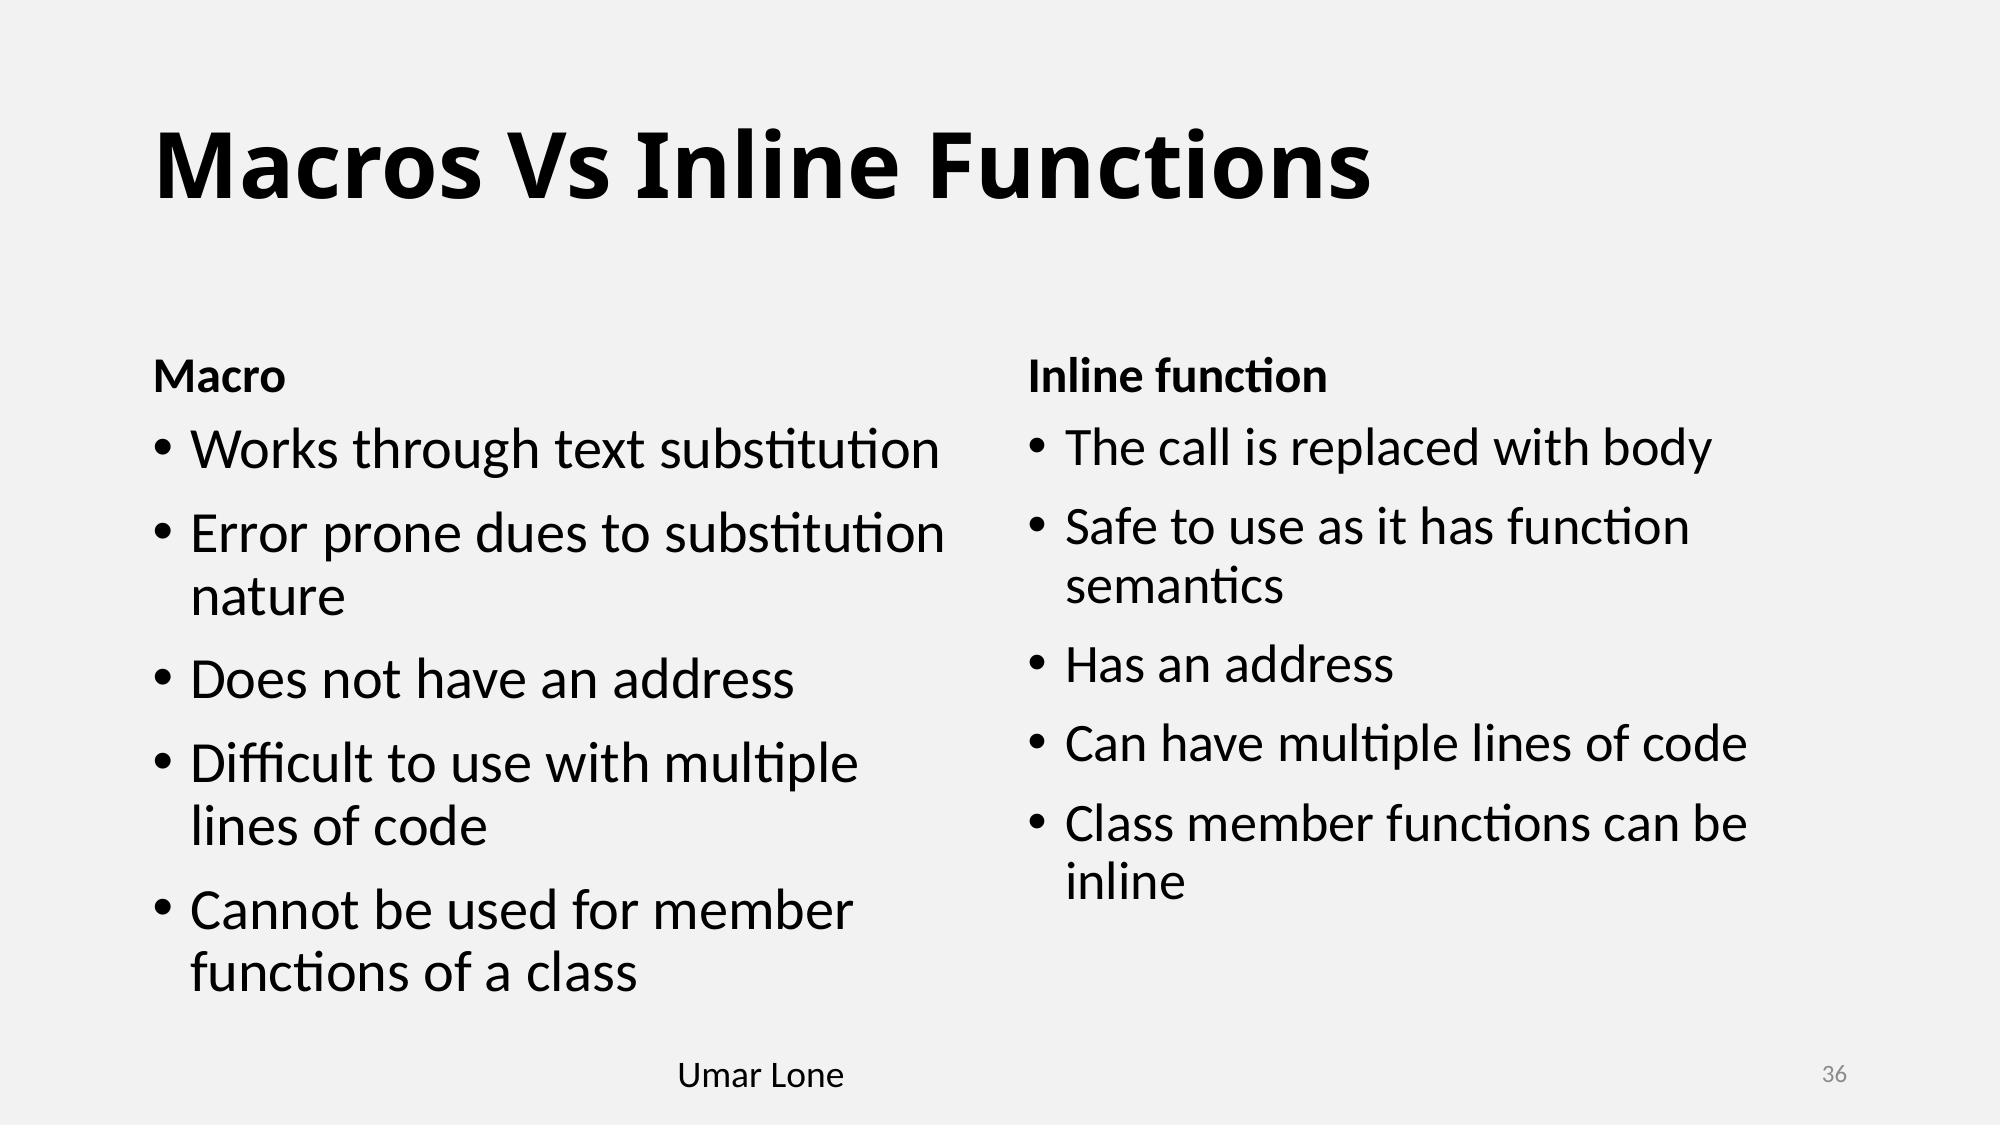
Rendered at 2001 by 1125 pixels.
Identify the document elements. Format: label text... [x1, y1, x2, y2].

list Macro [137, 275, 984, 410]
footer Umar Lone [662, 1042, 1338, 1103]
list The call is replaced with body Safe to use as it has function semantics Has an address Can have multiple lines of code Class member functions can be inline [1012, 410, 1863, 1016]
list Inline function [1012, 275, 1863, 410]
list Works through text substitution Error prone dues to substitution nature Does not have an address Difficult to use with multiple lines of code Cannot be used for member functions of a class [137, 410, 984, 1016]
slide_number 36 [1412, 1042, 1863, 1103]
title Macros Vs Inline Functions [137, 59, 1863, 278]
